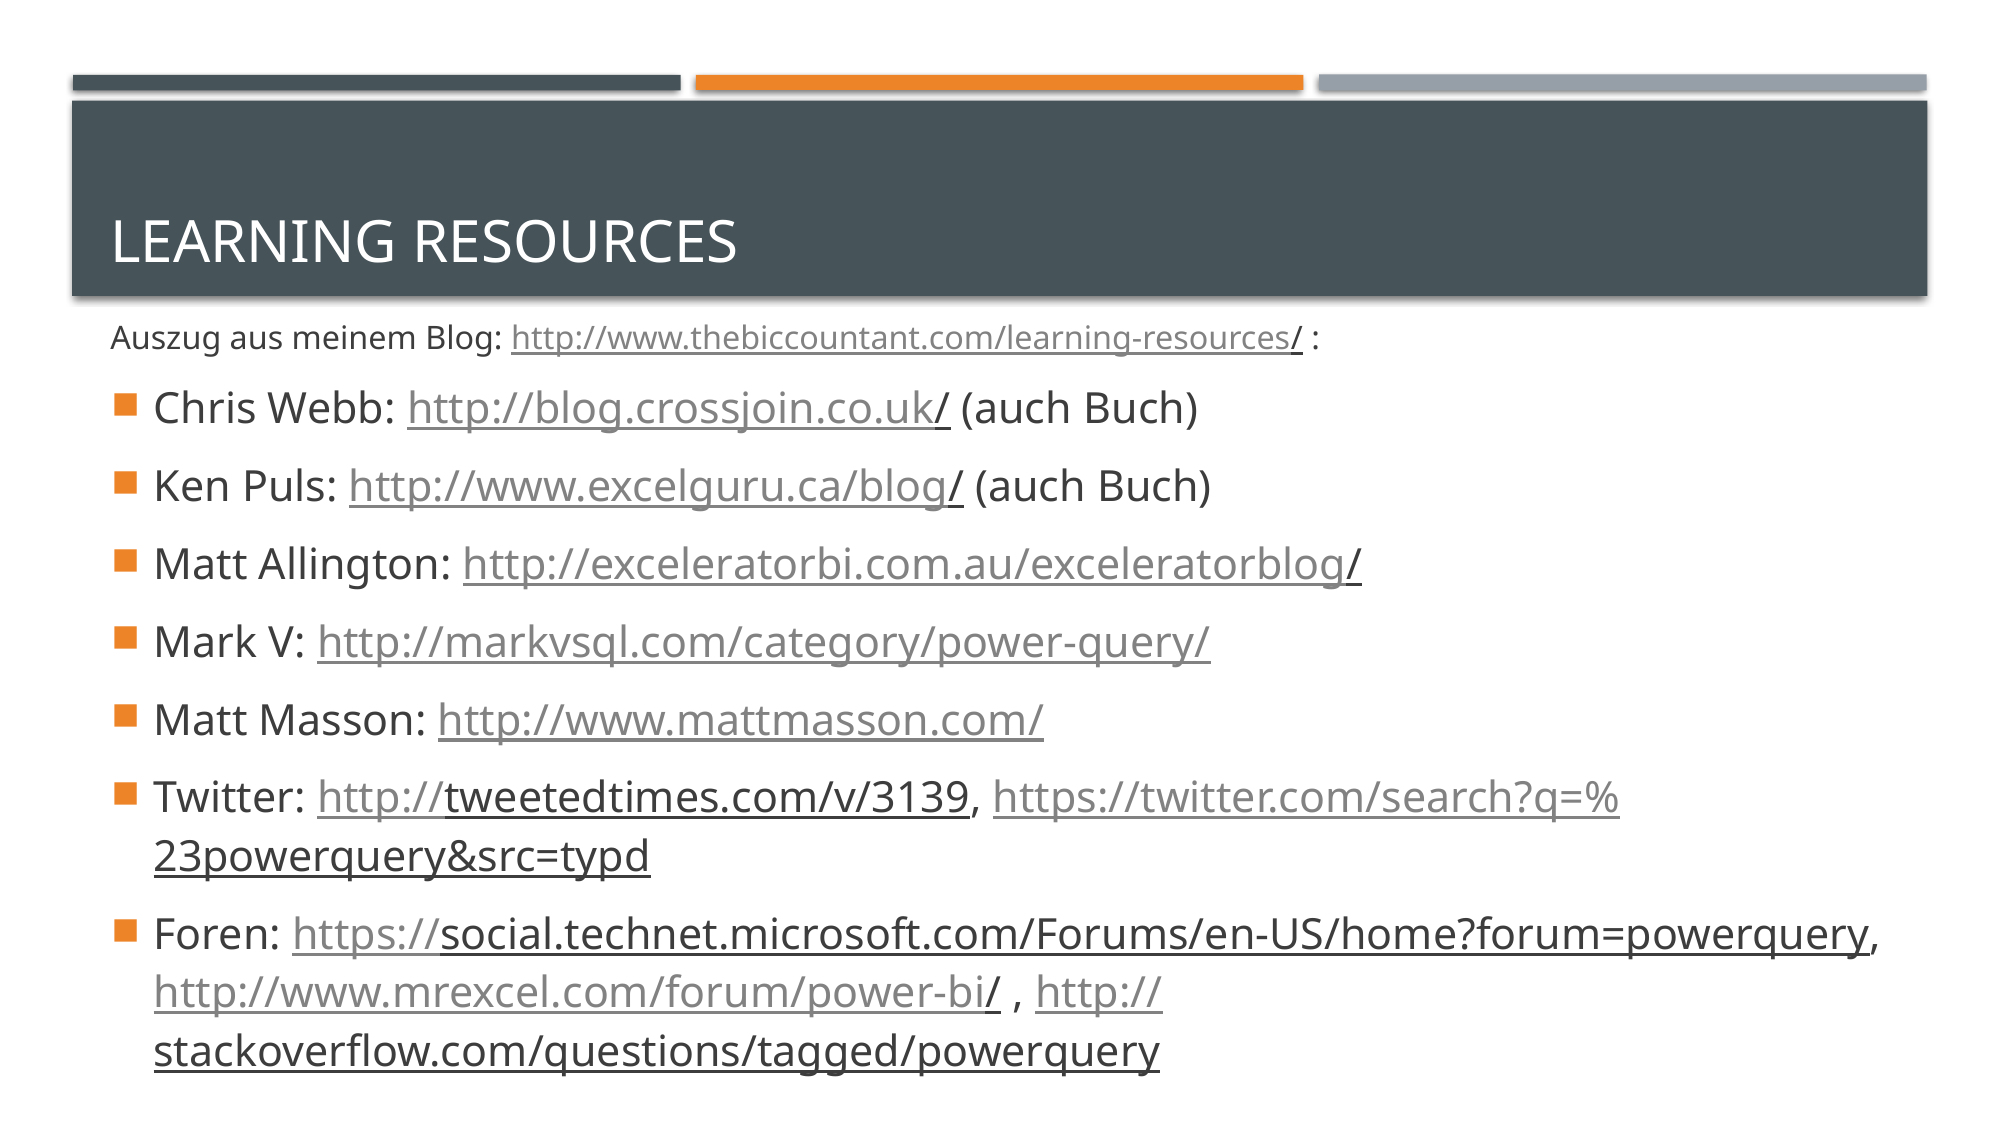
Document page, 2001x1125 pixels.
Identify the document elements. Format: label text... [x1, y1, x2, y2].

title Learning Resources [95, 115, 1905, 282]
list Auszug aus meinem Blog: http://www.thebiccountant.com/learning-resources/ : Chris Webb: http://blog.crossjoin.co.uk/ (auch Buch) Ken Puls: http://www.excelguru.ca/blog/ (auch Buch) Matt Allington: http://exceleratorbi.com.au/exceleratorblog/ Mark V: http://markvsql.com/category/power-query/ Matt Masson: http://www.mattmasson.com/ Twitter: http://tweetedtimes.com/v/3139, https://twitter.com/search?q=%23powerquery&src=typd Foren: https://social.technet.microsoft.com/Forums/en-US/home?forum=powerquery, http://www.mrexcel.com/forum/power-bi/ , http://stackoverflow.com/questions/tagged/powerquery [95, 299, 1905, 1100]
